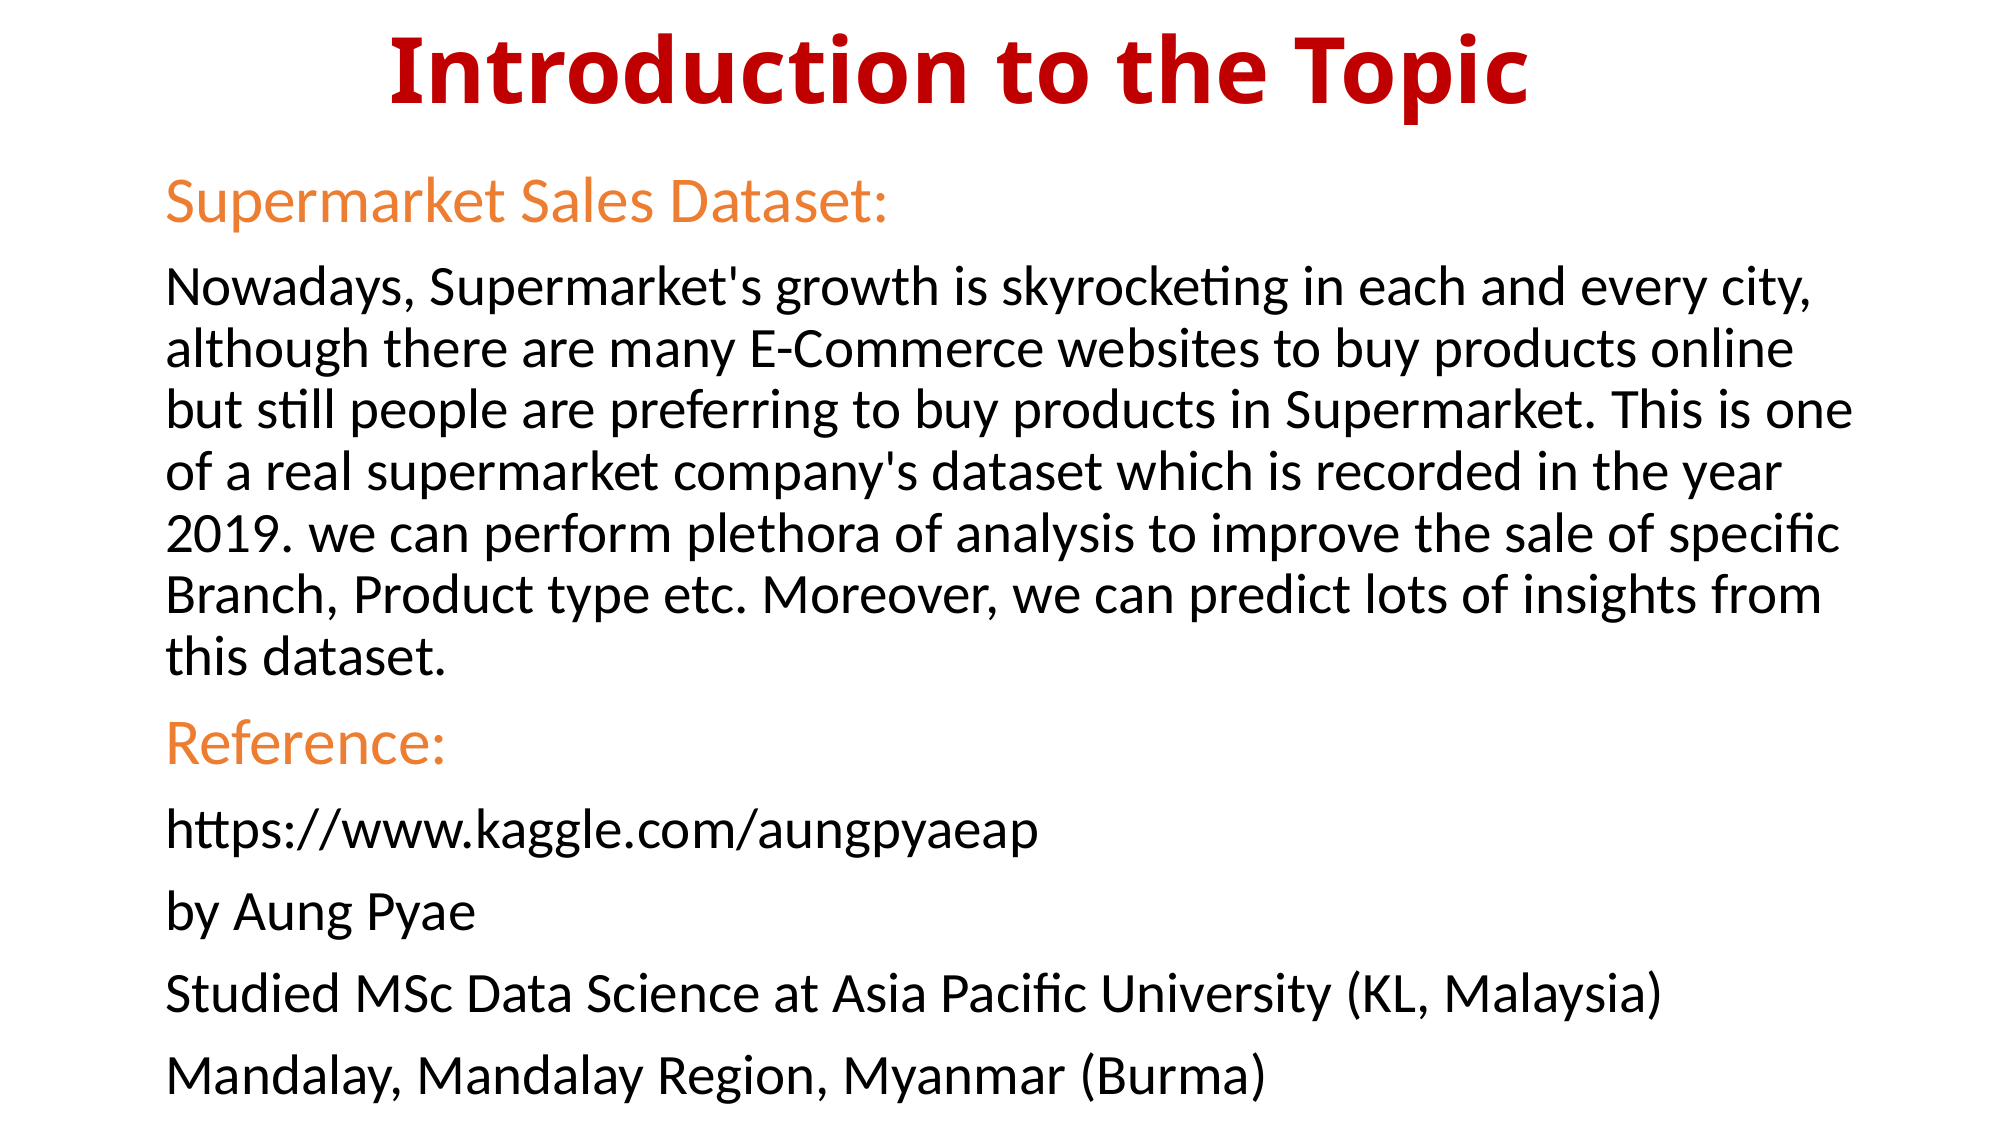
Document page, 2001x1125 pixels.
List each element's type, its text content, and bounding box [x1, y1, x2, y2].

list Supermarket Sales Dataset: Nowadays, Supermarket's growth is skyrocketing in each and every city, although there are many E-Commerce websites to buy products online but still people are preferring to buy products in Supermarket. This is one of a real supermarket company's dataset which is recorded in the year 2019. we can perform plethora of analysis to improve the sale of specific Branch, Product type etc. Moreover, we can predict lots of insights from this dataset. Reference: https://www.kaggle.com/aungpyaeap by Aung Pyae Studied MSc Data Science at Asia Pacific University (KL, Malaysia) Mandalay, Mandalay Region, Myanmar (Burma) [150, 158, 1875, 1122]
title Introduction to the Topic [116, 3, 1829, 145]
